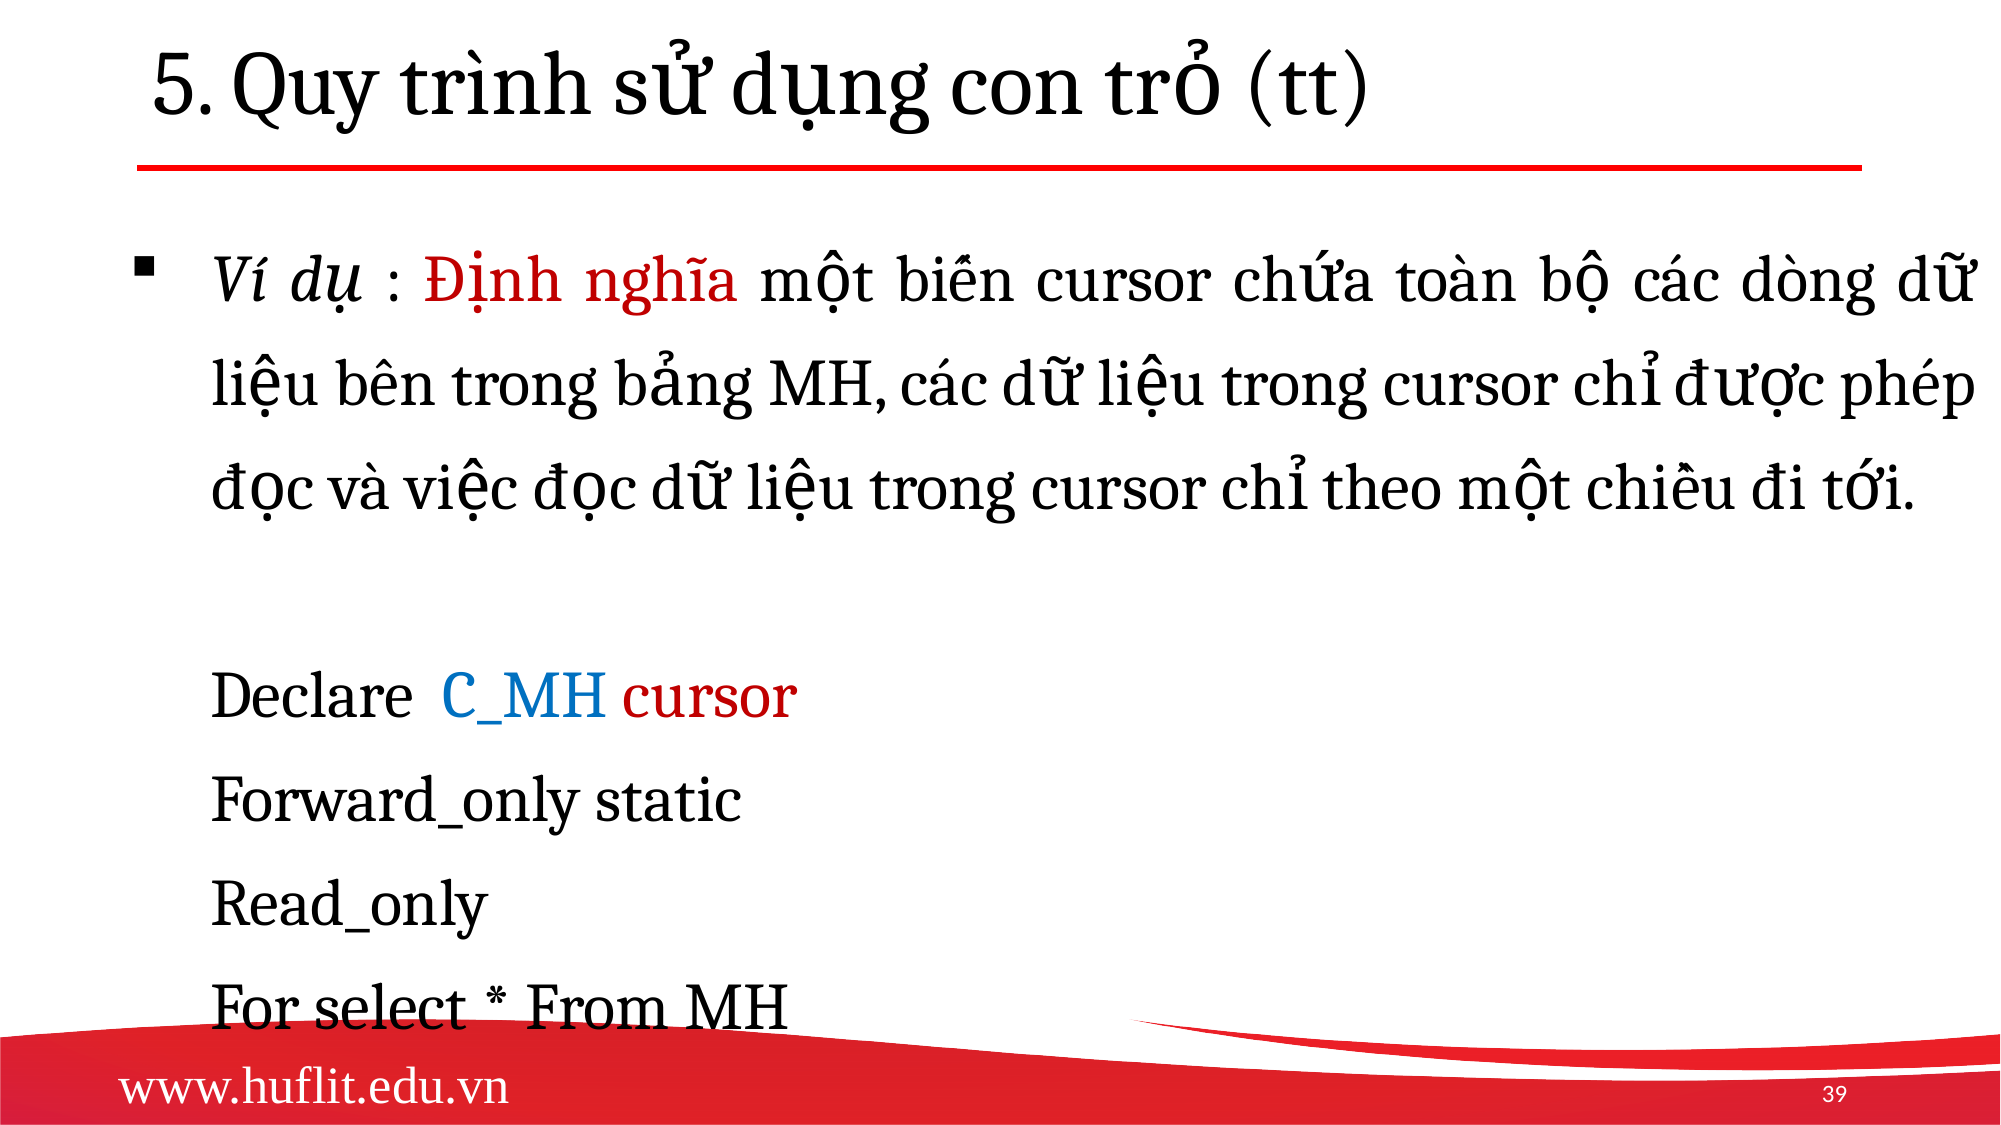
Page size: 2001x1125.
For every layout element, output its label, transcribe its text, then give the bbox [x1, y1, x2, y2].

title 5. Quy trình sử dụng con trỏ (tt) [137, 7, 1785, 163]
slide_number 39 [1412, 1065, 1863, 1123]
picture [0, 1019, 2001, 1125]
text_box Ví dụ : Định nghĩa một biến cursor chứa toàn bộ các dòng dữ liệu bên trong bảng MH, các dữ liệu trong cursor chỉ được phép đọc và việc đọc dữ liệu trong cursor chỉ theo một chiều đi tới. Declare C_MH cursor Forward_only static Read_only For select * From MH [114, 203, 1993, 1065]
